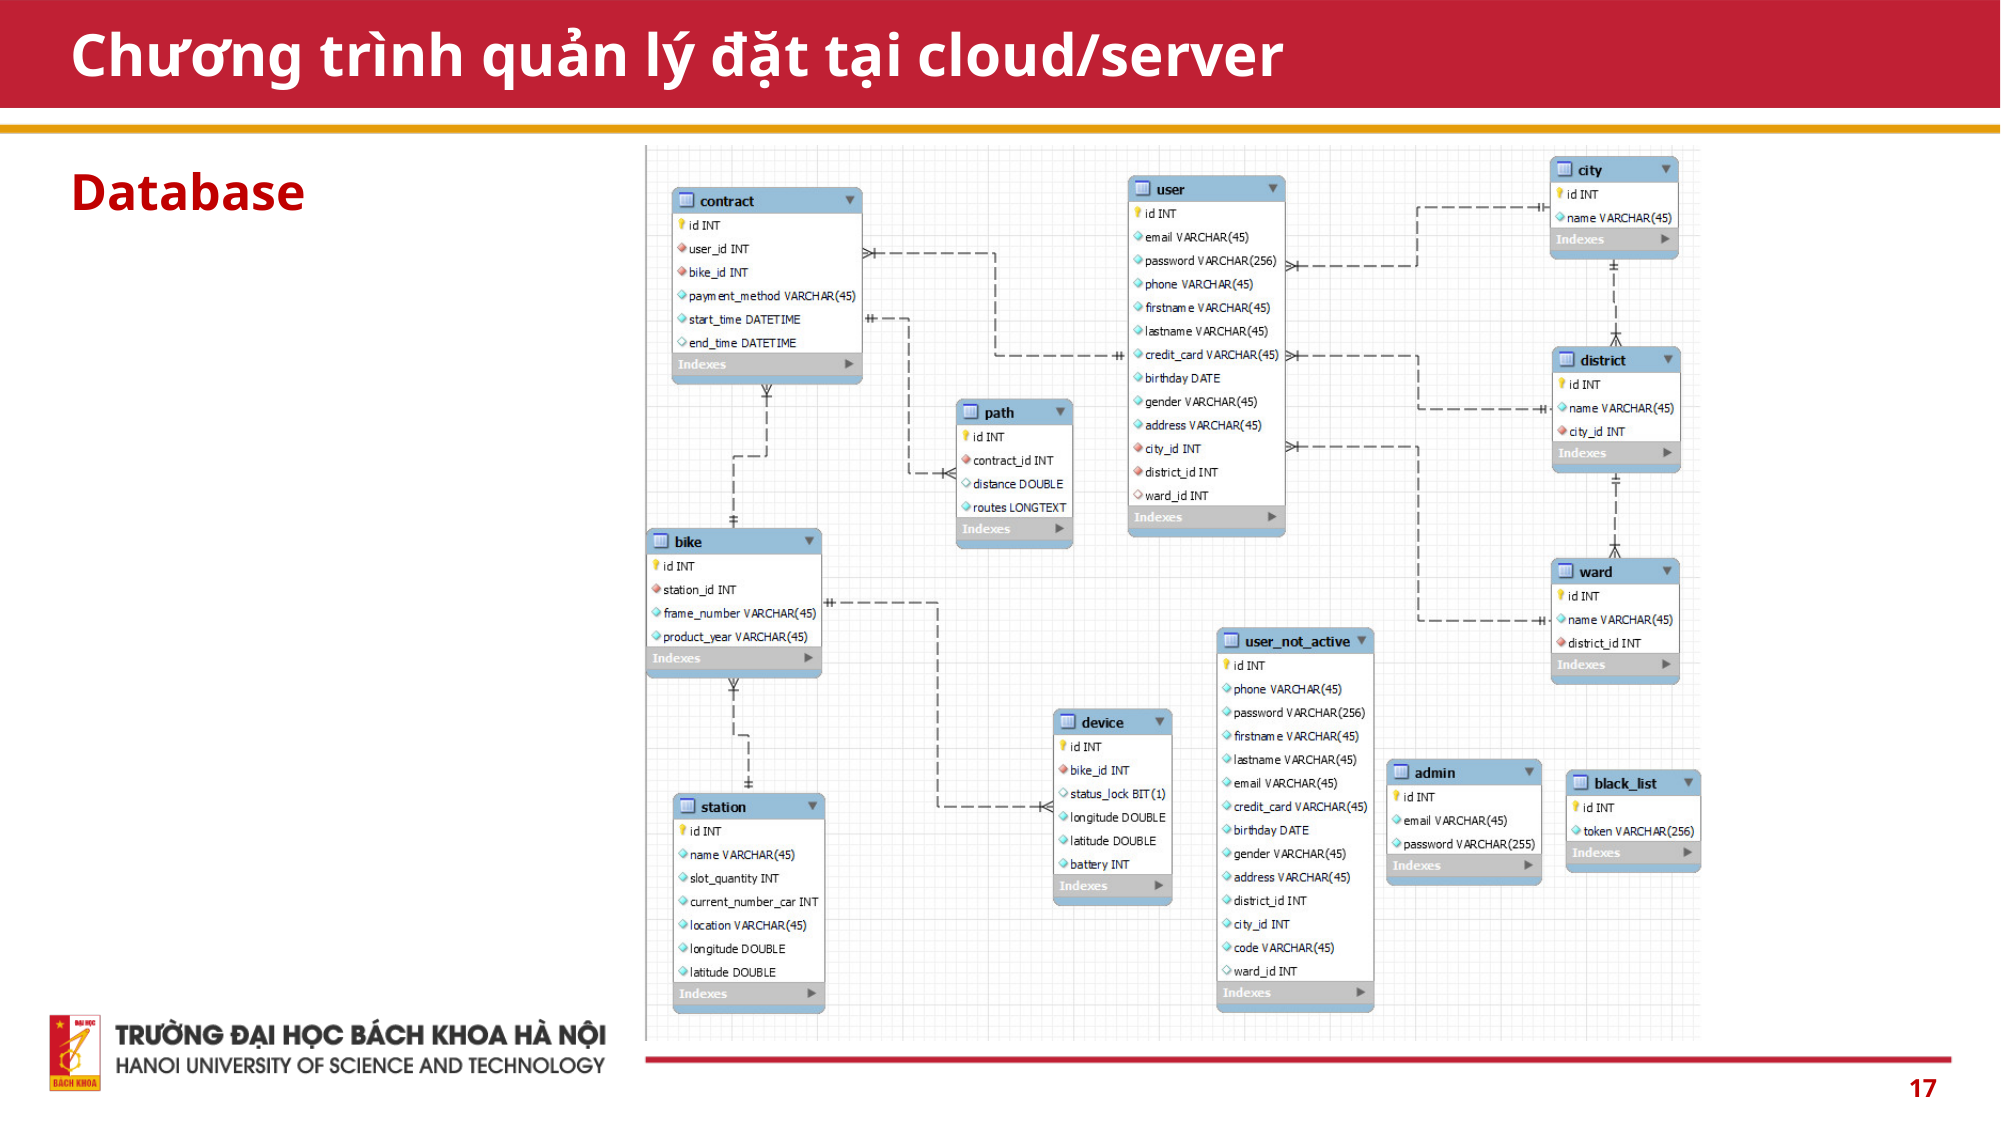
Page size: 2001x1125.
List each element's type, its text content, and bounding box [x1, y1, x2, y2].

text_box Database [55, 152, 643, 228]
slide_number 17 [1502, 1065, 1953, 1125]
title Chương trình quản lý đặt tại cloud/server [55, 18, 1945, 90]
picture [0, 0, 2001, 1125]
